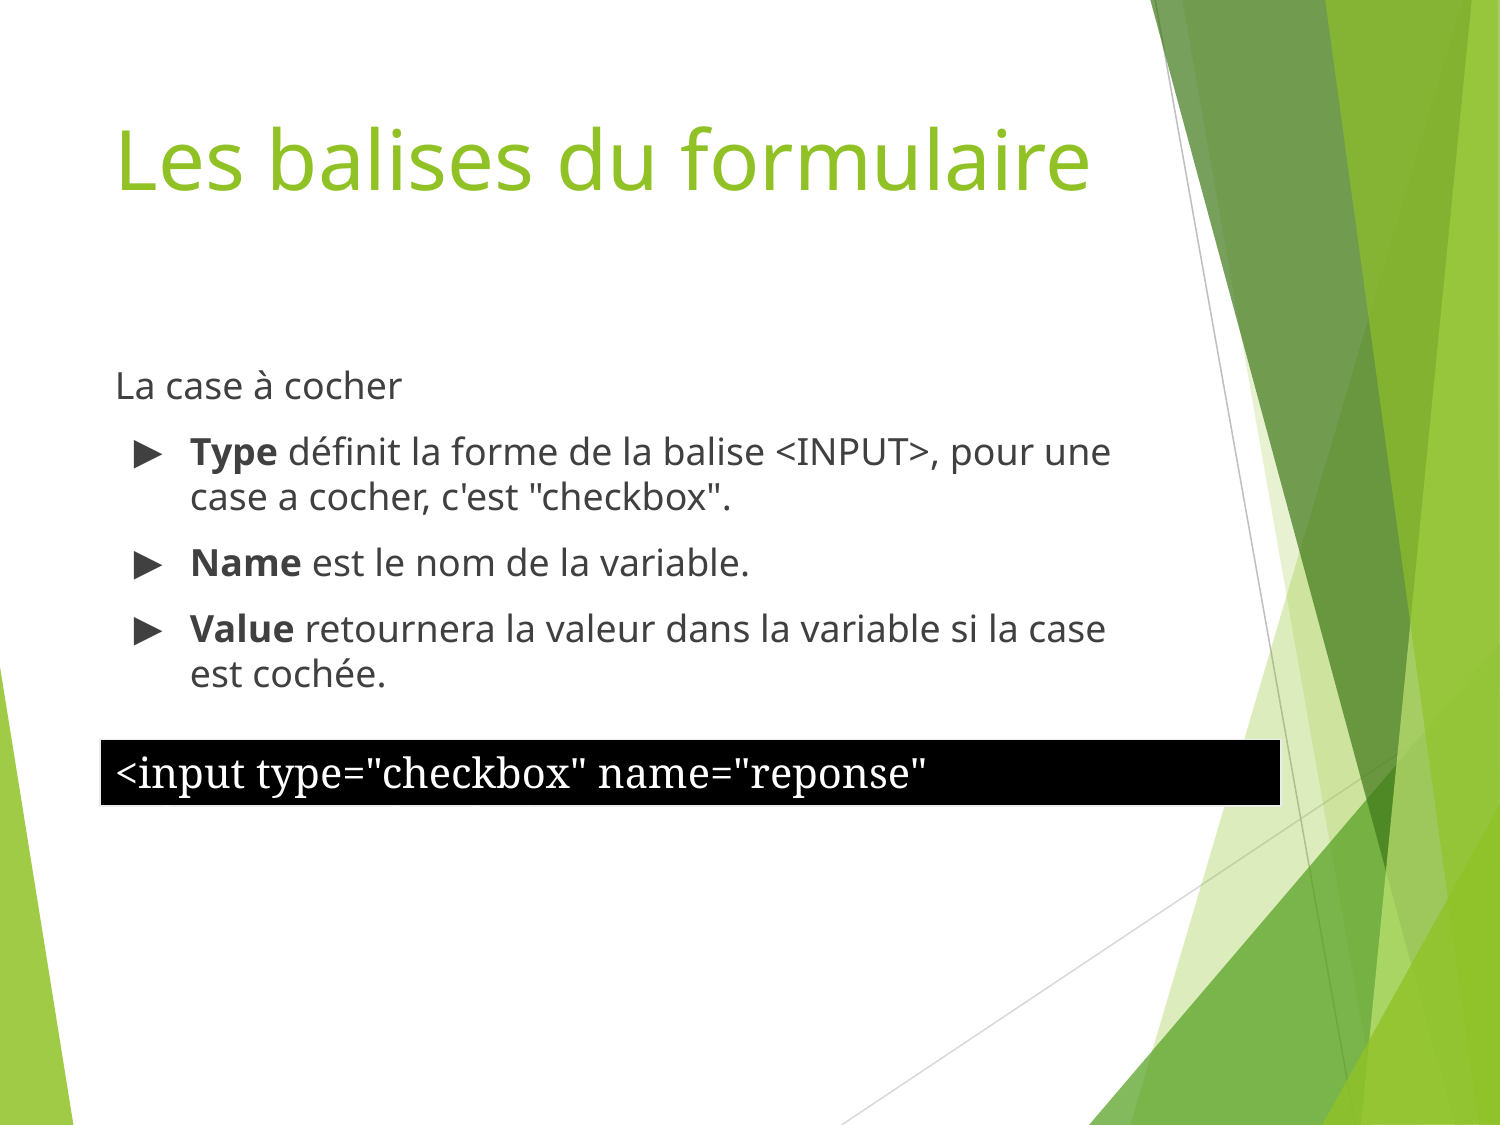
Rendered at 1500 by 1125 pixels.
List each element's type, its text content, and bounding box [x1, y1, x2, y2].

text_box <input type="checkbox" name="reponse" value="Nom_du_choix"> [1142, 739, 1282, 807]
list La case à cocher Type définit la forme de la balise <INPUT>, pour une case a cocher, c'est "checkbox". Name est le nom de la variable. Value retournera la valeur dans la variable si la case est cochée. [99, 354, 1142, 992]
title Les balises du formulaire [99, 99, 1142, 317]
